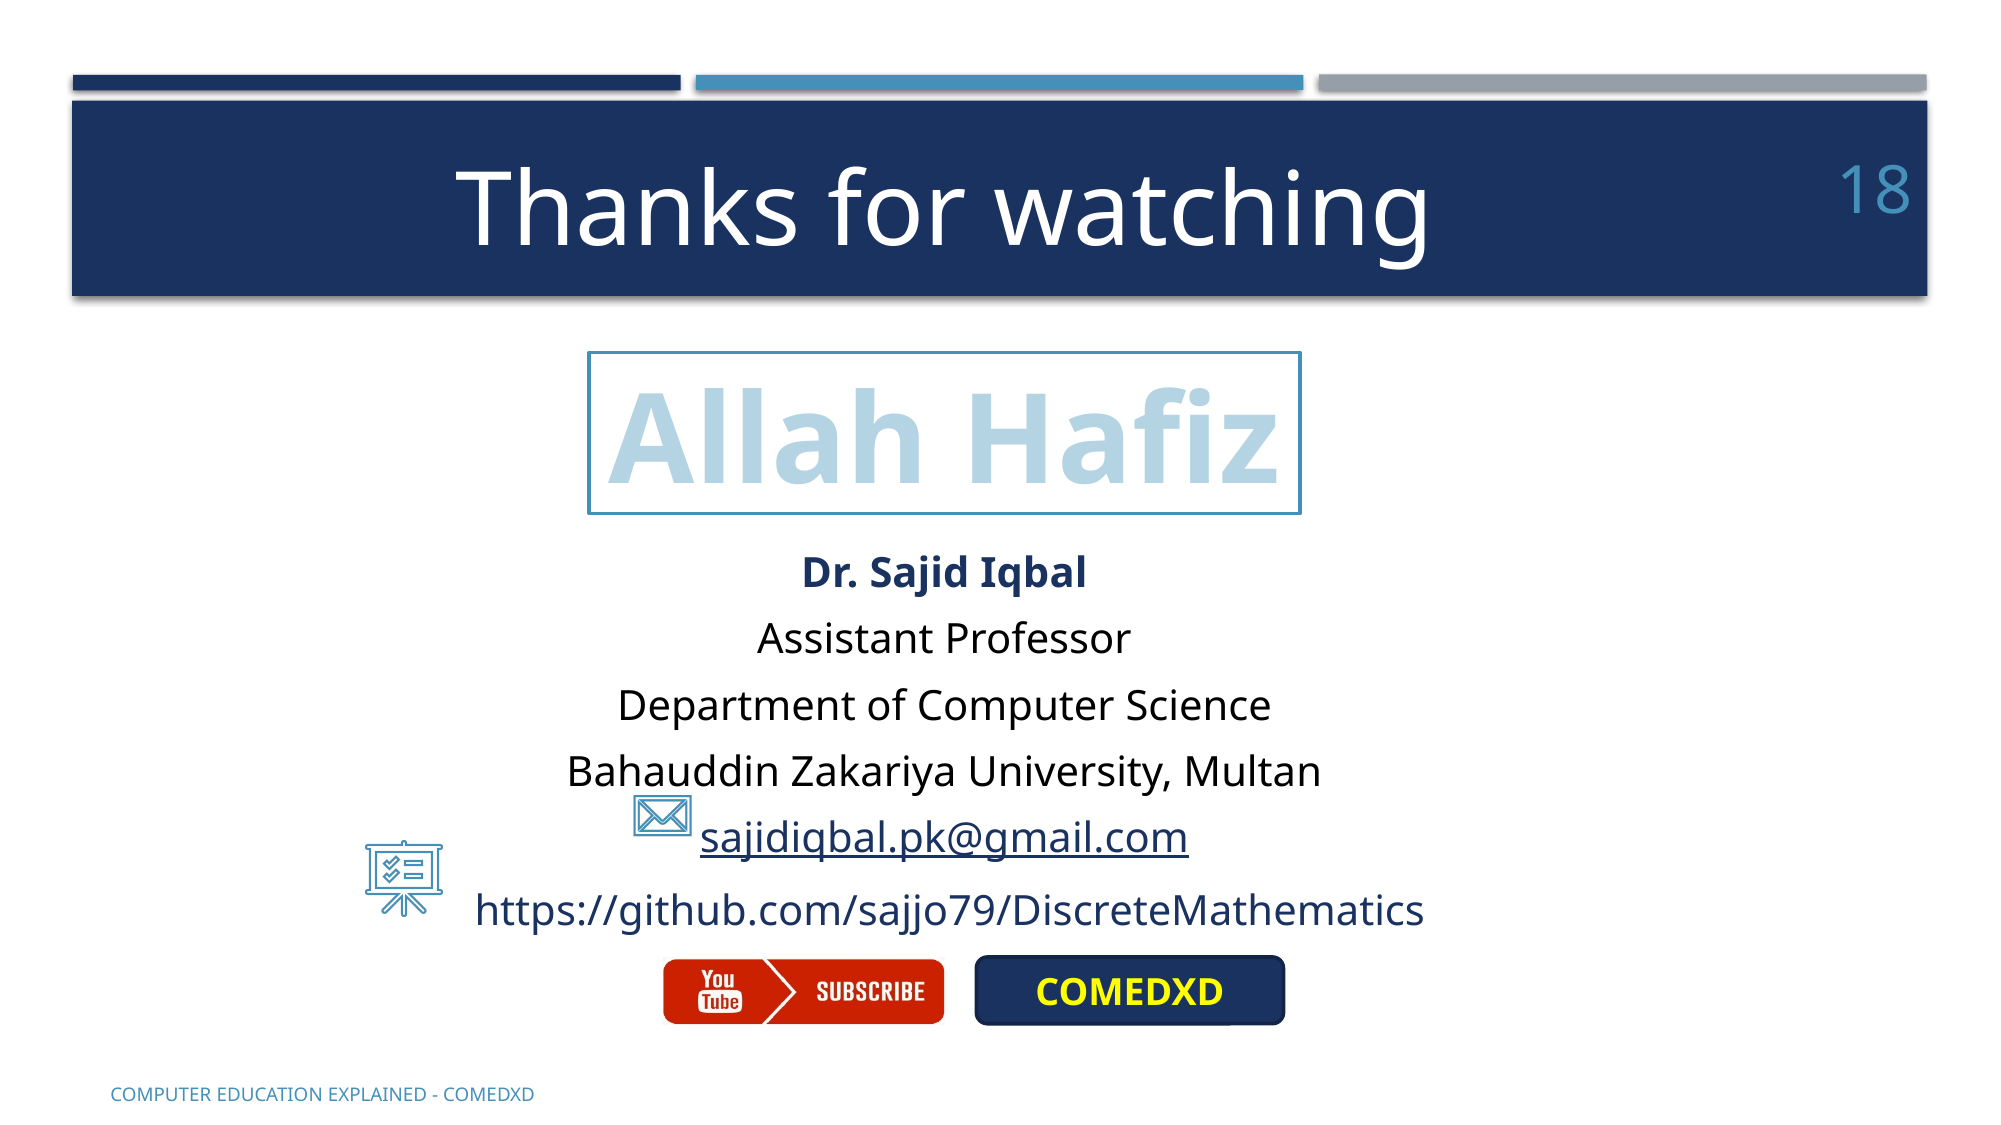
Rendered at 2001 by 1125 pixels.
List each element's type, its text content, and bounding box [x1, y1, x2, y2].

slide_number 18 [1754, 161, 1928, 222]
picture [628, 781, 697, 850]
text_box COMEDXD [974, 955, 1286, 1026]
text_box Allah Hafiz [587, 351, 1302, 515]
picture [661, 957, 946, 1025]
picture [356, 830, 453, 926]
text_box Thanks for watching Dr. Sajid Iqbal Assistant Professor Department of Computer Science Bahauddin Zakariya University, Multan sajidiqbal.pk@gmail.com https://github.com/sajjo79/DiscreteMathematics [179, 135, 1710, 951]
footer COMputer EDucation EXplaineD - Comedxd [95, 1065, 1230, 1125]
